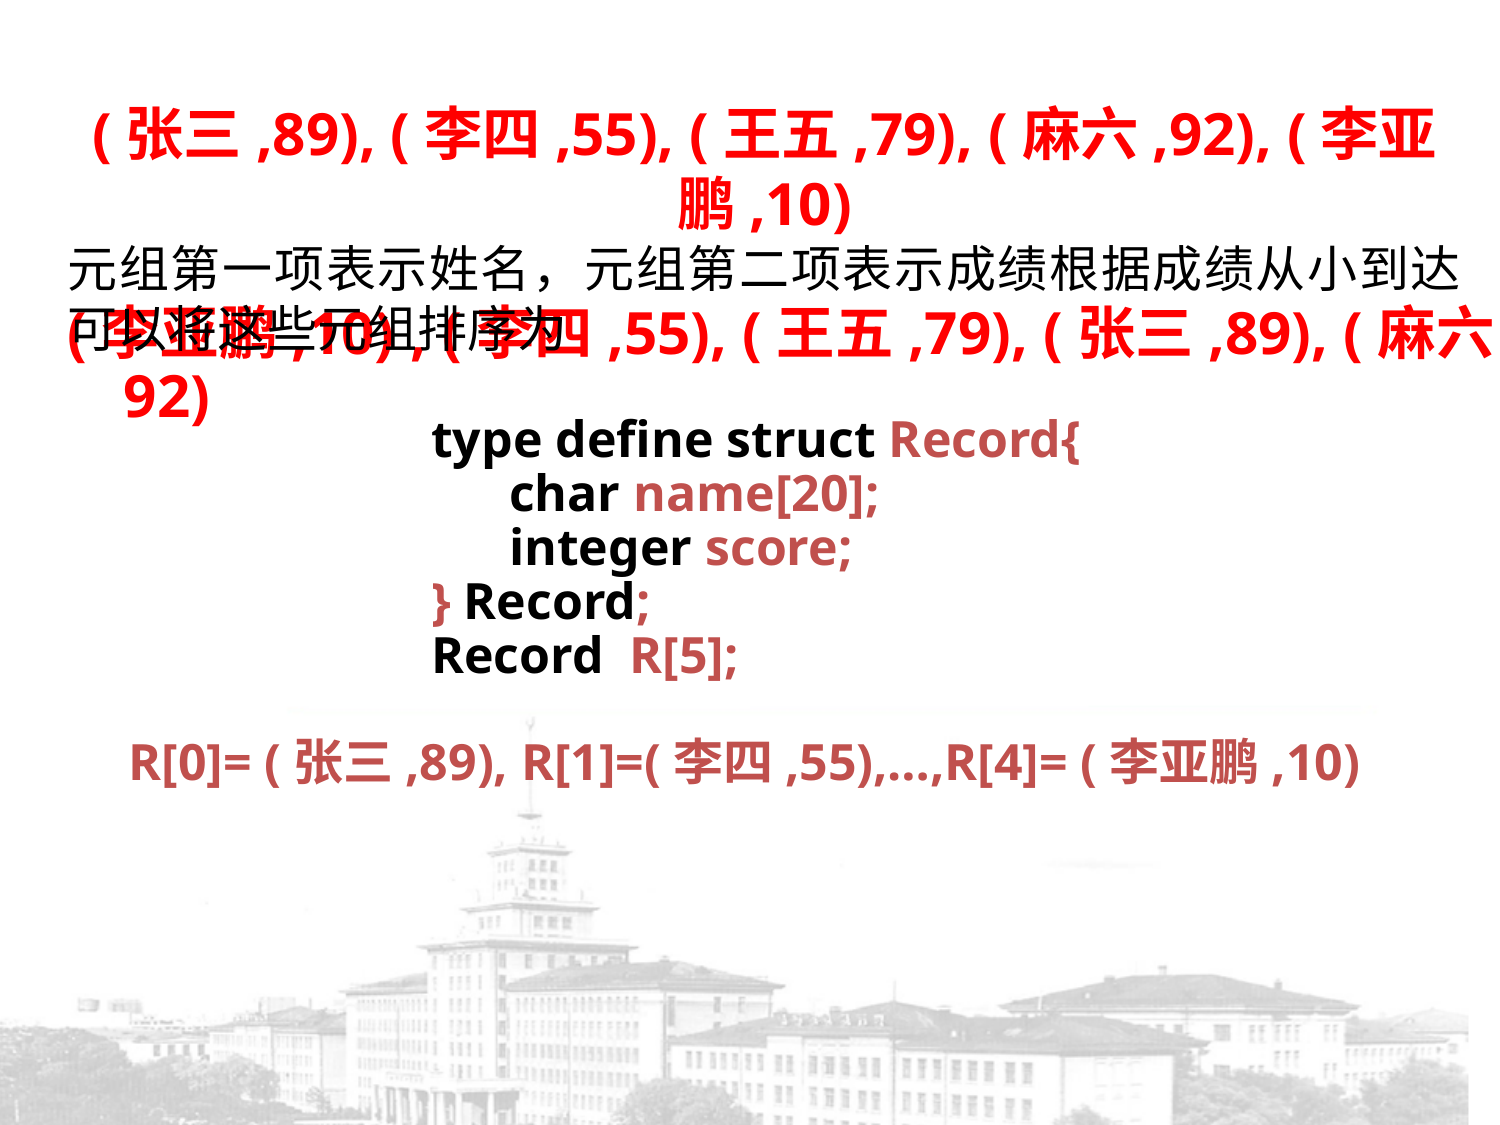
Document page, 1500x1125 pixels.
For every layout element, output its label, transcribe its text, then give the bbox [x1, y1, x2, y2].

text_box (李亚鹏,10) , (李四,55), (王五,79), (张三,89), (麻六,92) [52, 296, 1500, 392]
text_box R[0]= (张三,89), R[1]=(李四,55),…,R[4]= (李亚鹏,10) [114, 730, 1416, 799]
text_box (张三,89), (李四,55), (王五,79), (麻六,92), (李亚鹏,10) 元组第一项表示姓名，元组第二项表示成绩根据成绩从小到达可以将这些元组排序为 [52, 90, 1477, 365]
text_box type define struct Record{ char name[20]; integer score; } Record; Record R[5]; [416, 406, 1141, 692]
picture [0, 529, 1500, 1125]
